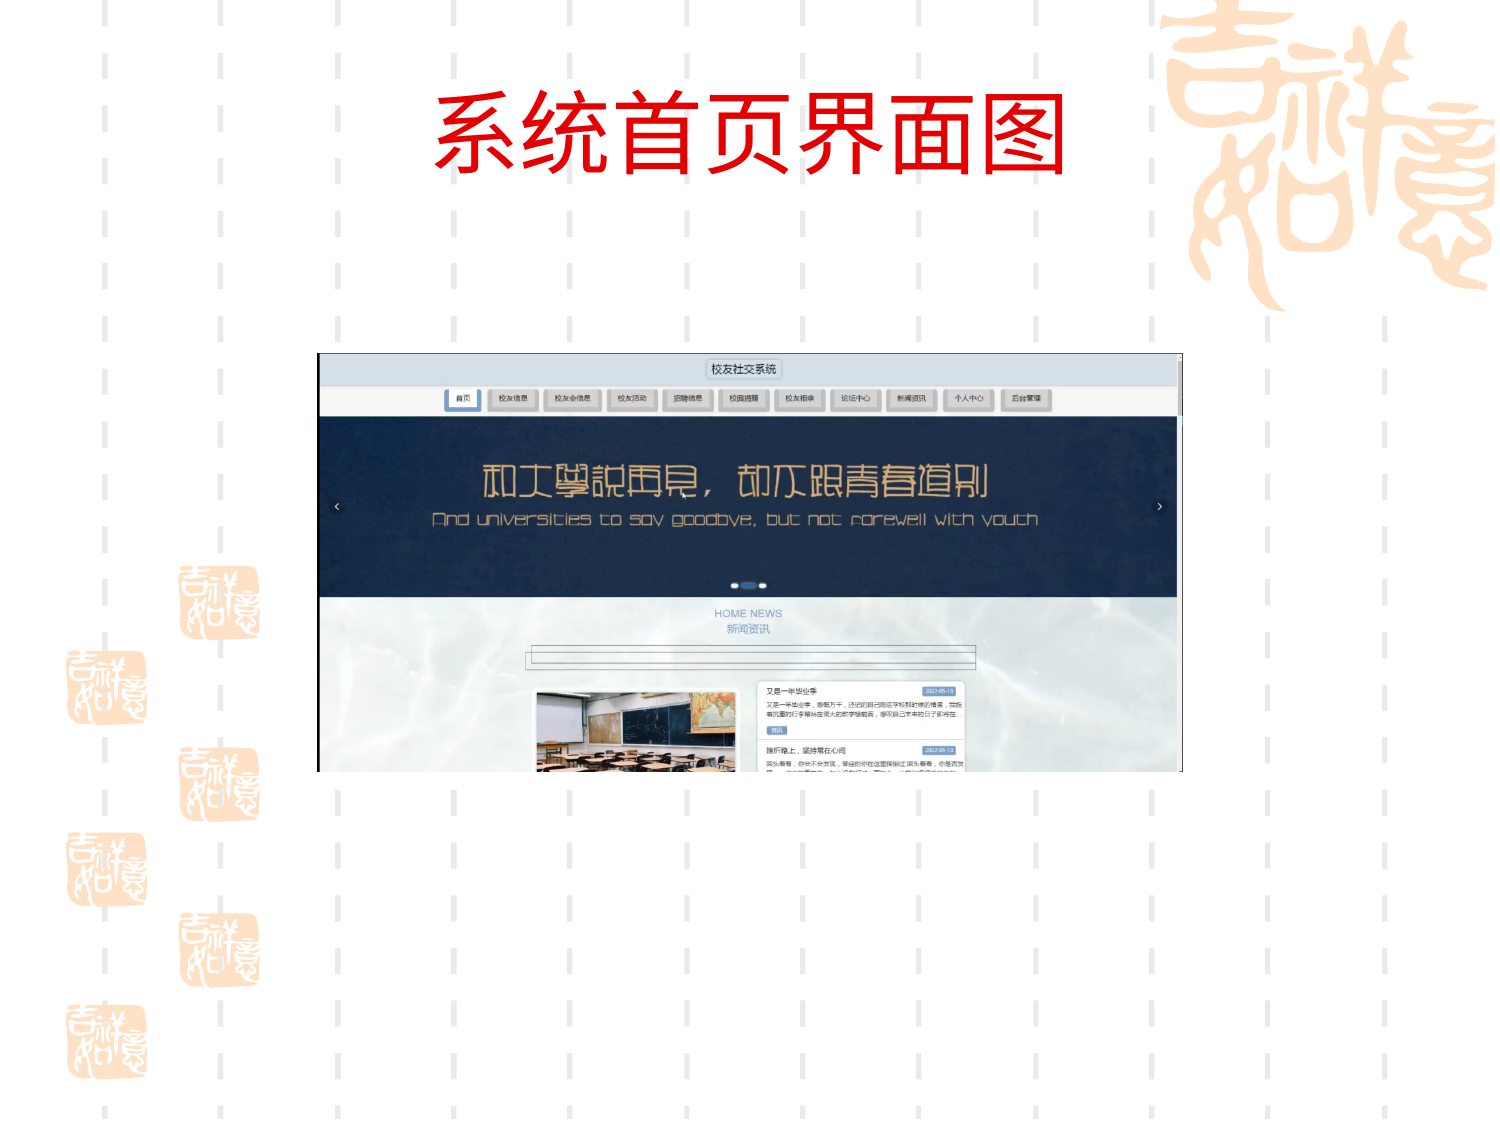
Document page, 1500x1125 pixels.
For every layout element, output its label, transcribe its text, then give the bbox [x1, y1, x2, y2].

title 系统首页界面图 [48, 37, 1451, 226]
picture [317, 353, 1183, 772]
